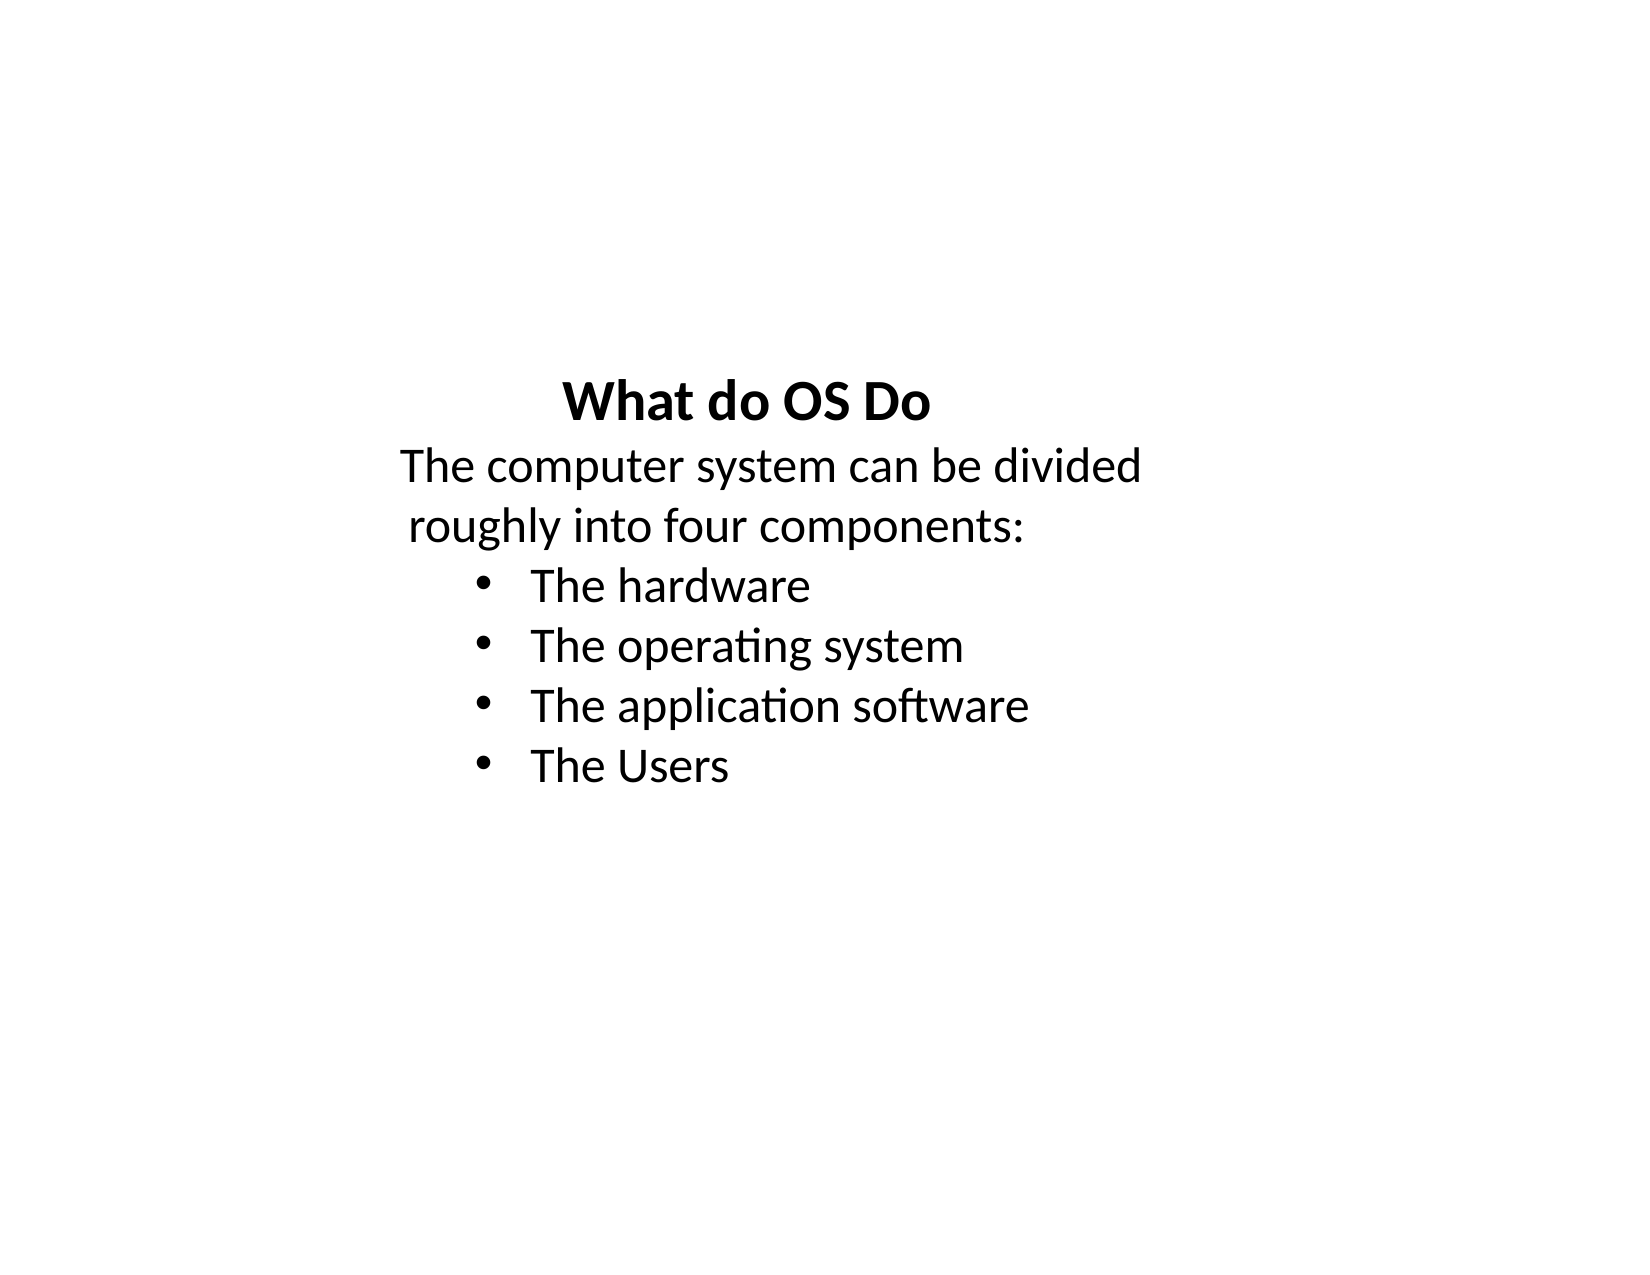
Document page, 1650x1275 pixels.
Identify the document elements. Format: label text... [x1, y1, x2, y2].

text_box What do OS Do The computer system can be divided roughly into four components: The hardware The operating system The application software The Users [399, 362, 1238, 793]
